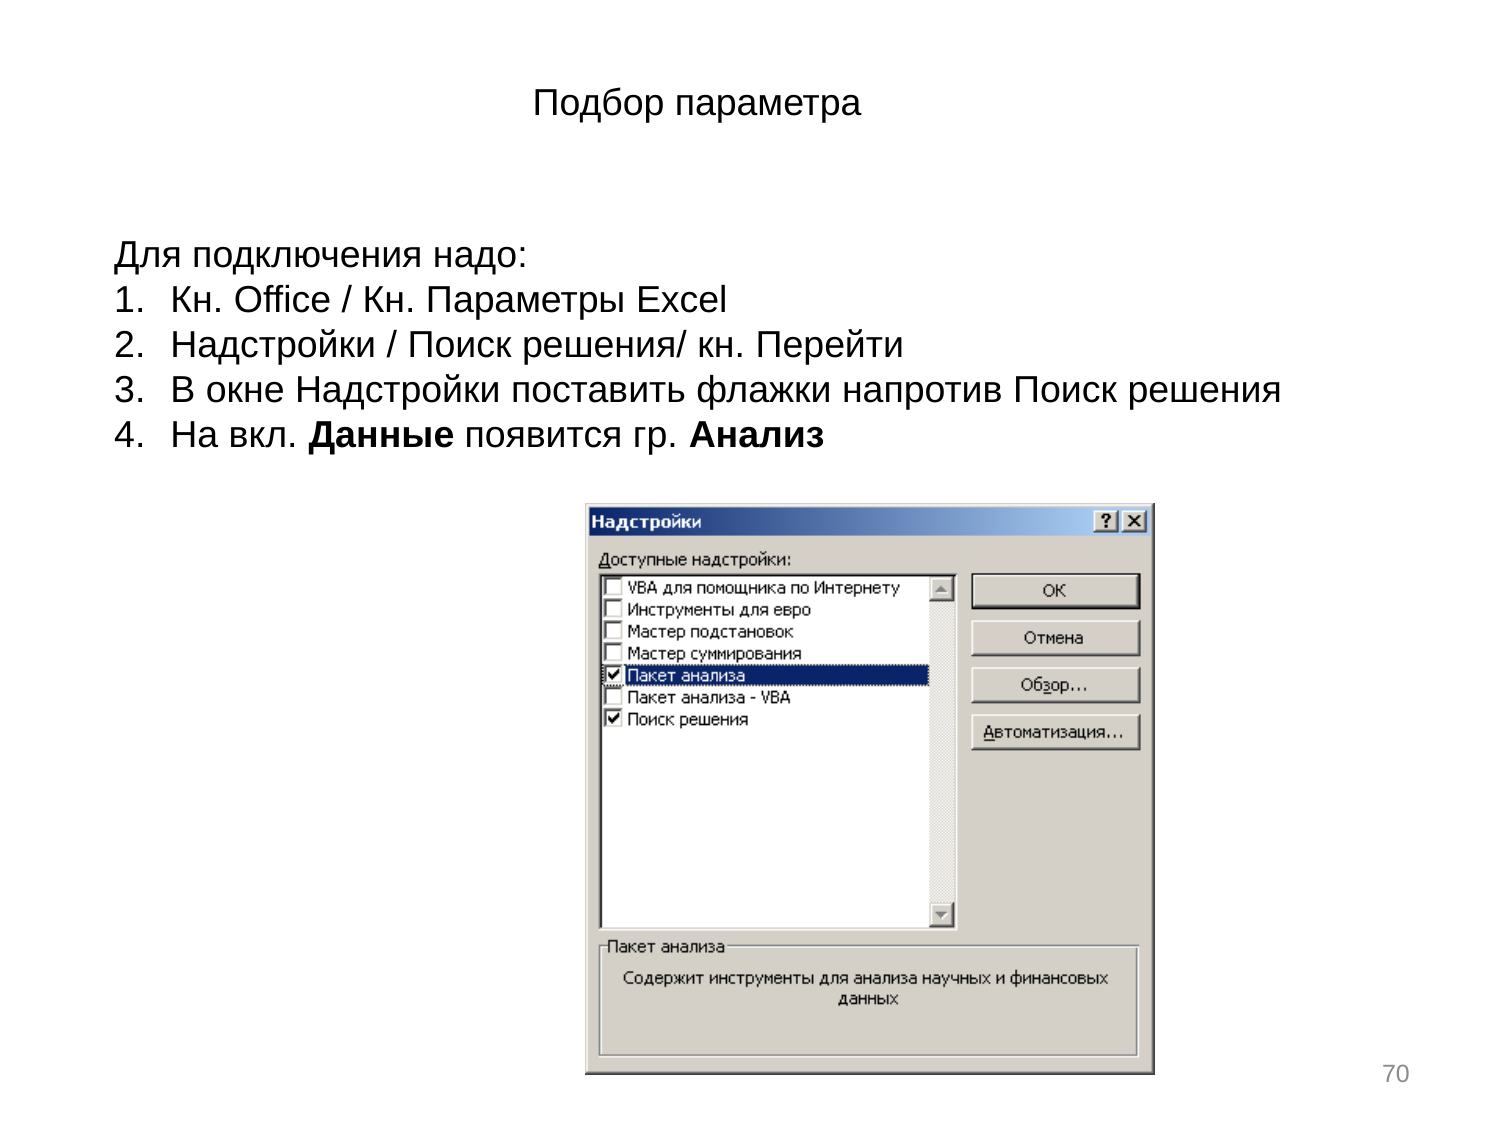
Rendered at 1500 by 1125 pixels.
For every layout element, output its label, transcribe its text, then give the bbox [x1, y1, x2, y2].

footer [512, 1042, 988, 1103]
slide_number 70 [1074, 1042, 1425, 1103]
text_box Для подключения надо: Кн. Office / Кн. Параметры Excel Надстройки / Поиск решения/ кн. Перейти В окне Надстройки поставить флажки напротив Поиск решения На вкл. Данные появится гр. Анализ [99, 222, 1298, 463]
picture [585, 503, 1155, 1075]
text_box Подбор параметра [517, 70, 887, 130]
